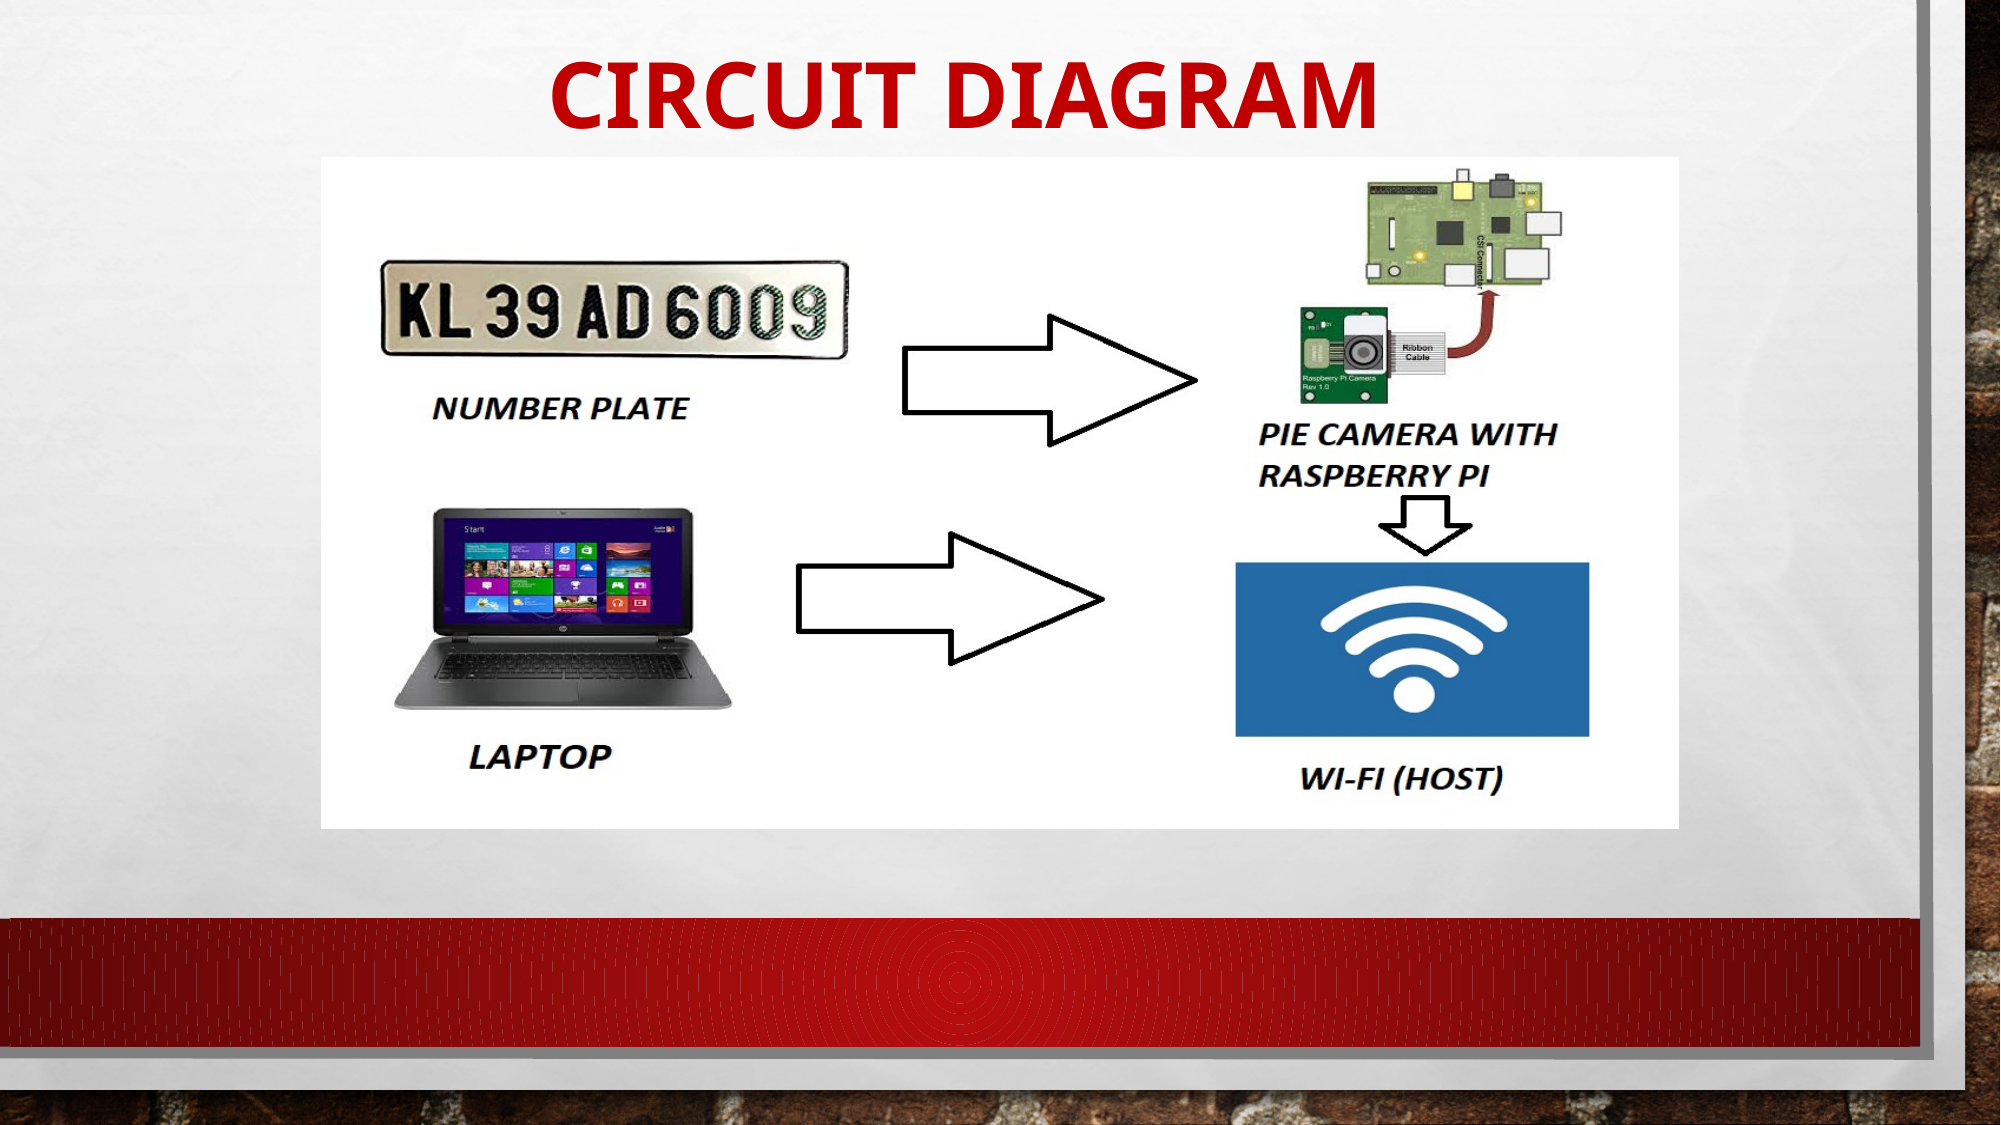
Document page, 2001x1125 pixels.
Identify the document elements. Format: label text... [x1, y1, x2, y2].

picture [320, 157, 1679, 830]
text_box CIRCUIT DIAGRAM [532, 29, 1637, 155]
picture [0, 0, 2000, 1125]
